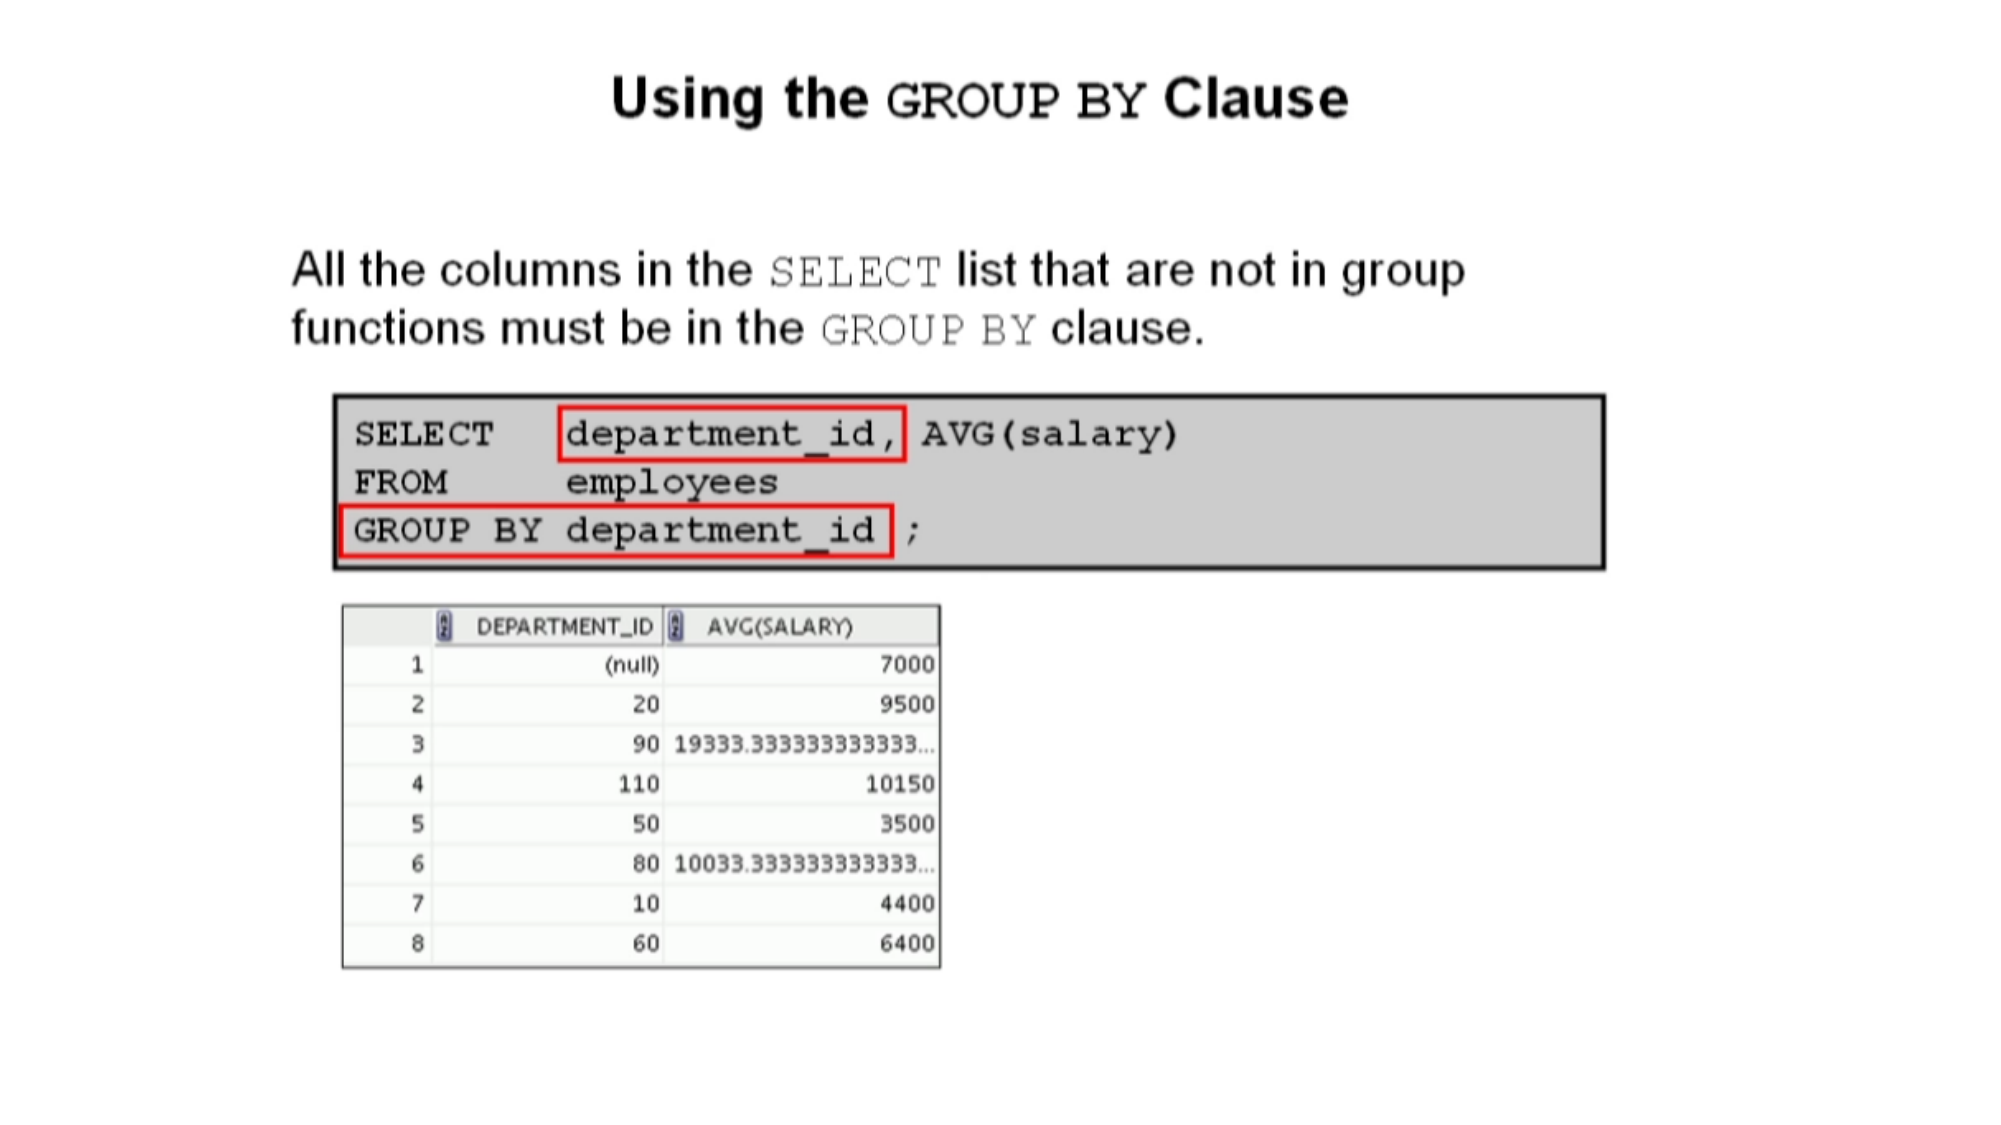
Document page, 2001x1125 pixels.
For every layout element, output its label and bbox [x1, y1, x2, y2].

picture [217, 25, 1706, 1053]
